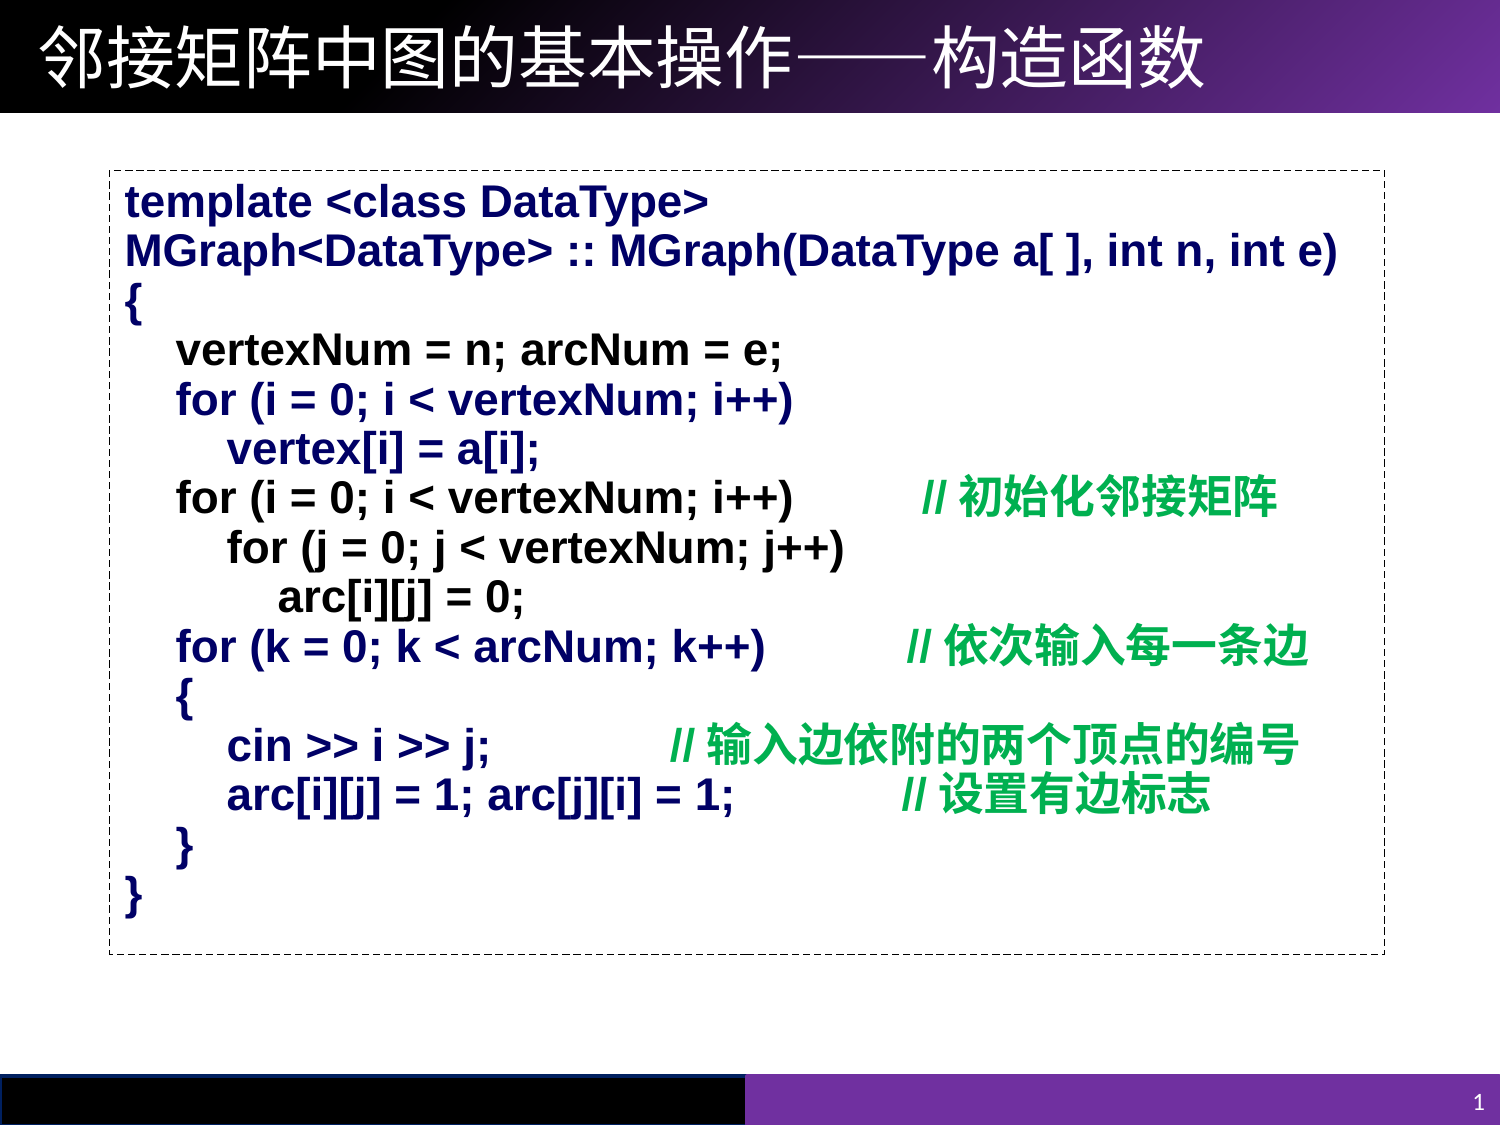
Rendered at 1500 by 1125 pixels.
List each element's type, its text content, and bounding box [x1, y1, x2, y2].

text_box template <class DataType> MGraph<DataType> :: MGraph(DataType a[ ], int n, int e) { vertexNum = n; arcNum = e; for (i = 0; i < vertexNum; i++) vertex[i] = a[i]; for (i = 0; i < vertexNum; i++) //初始化邻接矩阵 for (j = 0; j < vertexNum; j++) arc[i][j] = 0; for (k = 0; k < arcNum; k++) //依次输入每一条边 { cin >> i >> j; //输入边依附的两个顶点的编号 arc[i][j] = 1; arc[j][i] = 1; //设置有边标志 } } [109, 170, 1385, 955]
title 邻接矩阵中图的基本操作——构造函数 [0, 0, 1463, 113]
slide_number 1 [1312, 1074, 1500, 1125]
text_box [745, 1074, 1312, 1125]
text_box [0, 0, 1500, 115]
text_box [0, 1074, 745, 1125]
